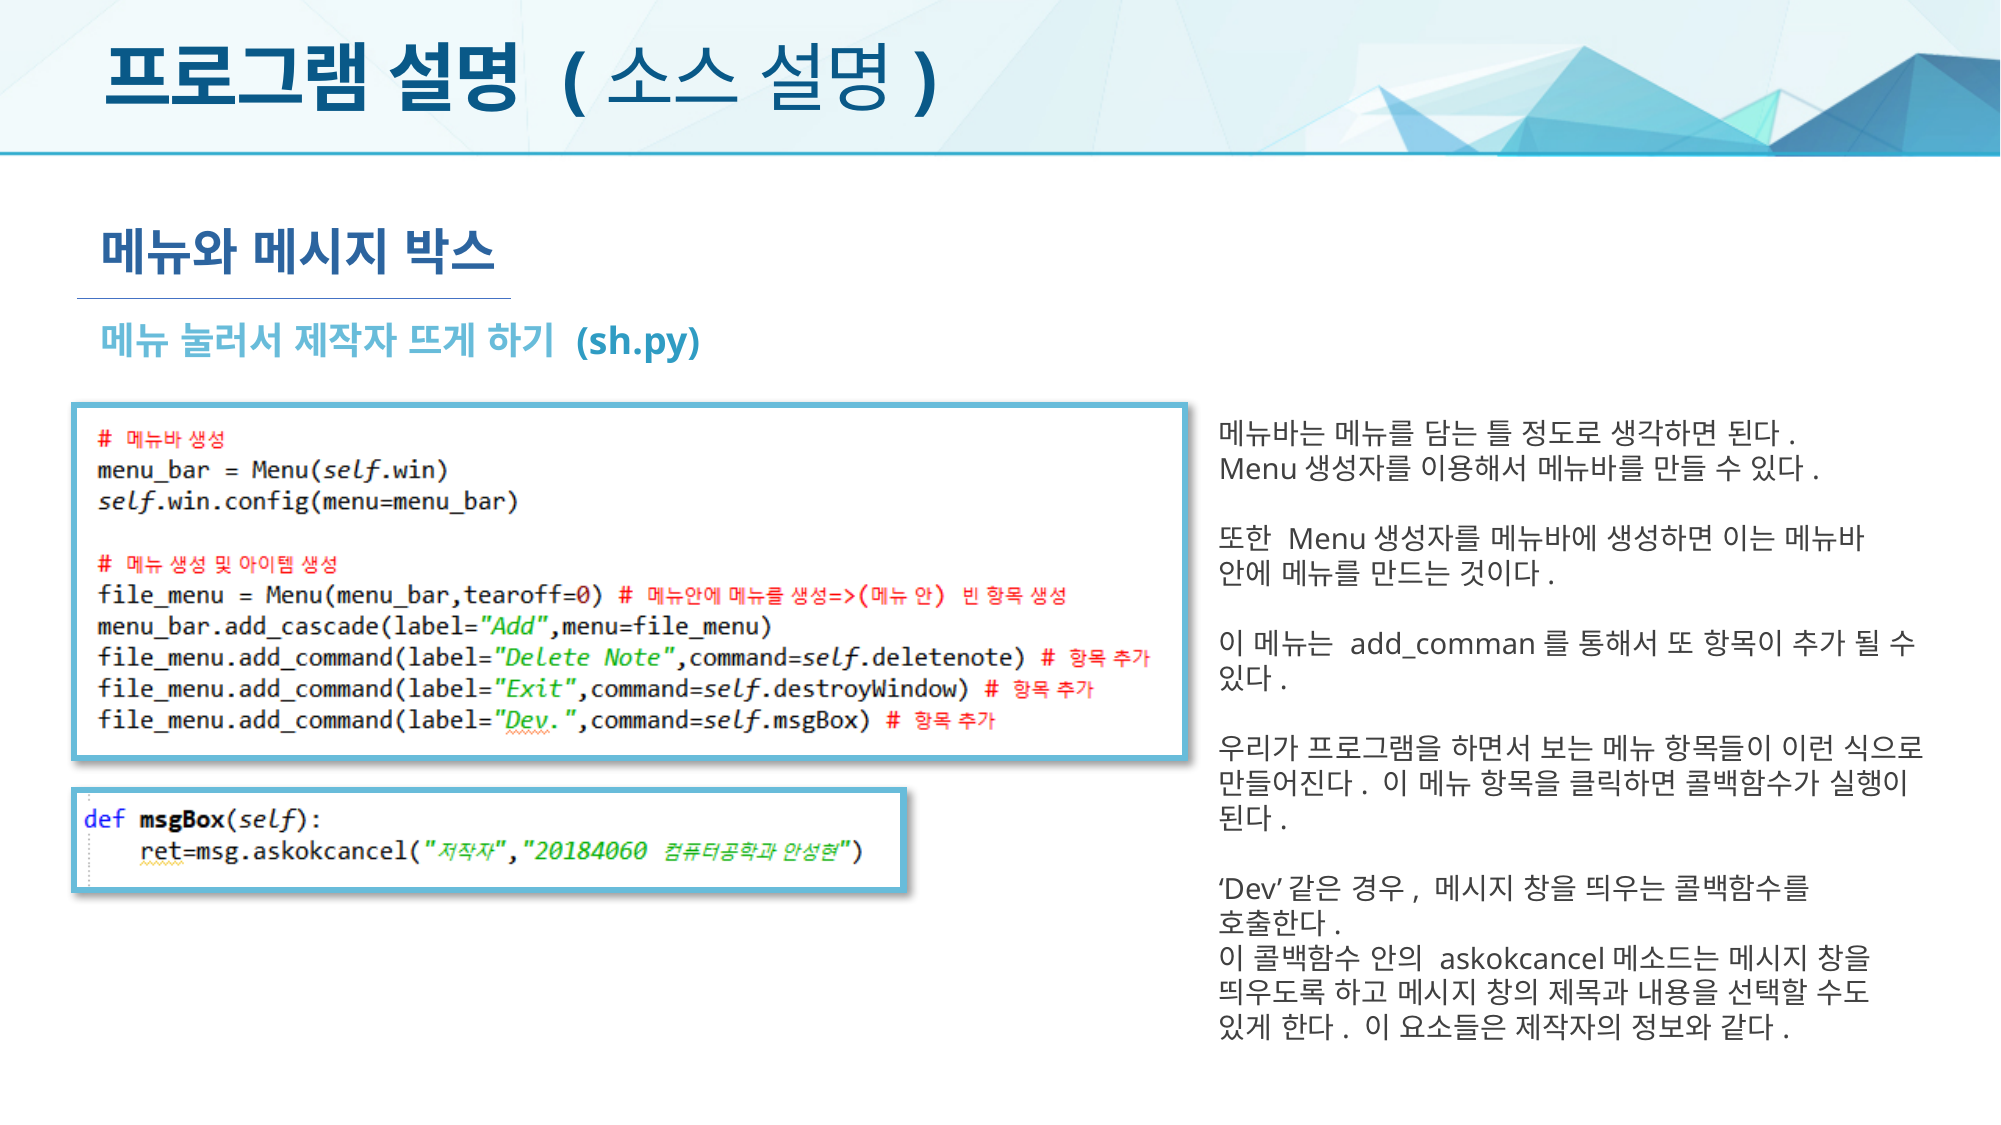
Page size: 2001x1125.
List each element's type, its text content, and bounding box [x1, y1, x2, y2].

title 프로그램 설명 (소스 설명) [88, 20, 1643, 143]
text_box 메뉴 눌러서 제작자 뜨게 하기 (sh.py) [86, 309, 716, 369]
picture [0, 0, 2001, 1125]
text_box 메뉴와 메시지 박스 [86, 212, 512, 288]
text_box 메뉴바는 메뉴를 담는 틀 정도로 생각하면 된다. Menu생성자를 이용해서 메뉴바를 만들 수 있다. 또한 Menu생성자를 메뉴바에 생성하면 이는 메뉴바 안에 메뉴를 만드는 것이다. 이 메뉴는 add_comman를 통해서 또 항목이 추가 될 수 있다. 우리가 프로그램을 하면서 보는 메뉴 항목들이 이런 식으로 만들어진다. 이 메뉴 항목을 클릭하면 콜백함수가 실행이 된다. ‘Dev’같은 경우, 메시지 창을 띄우는 콜백함수를 호출한다. 이 콜백함수 안의 askokcancel메소드는 메시지 창을 띄우도록 하고 메시지 창의 제목과 내용을 선택할 수도 있게 한다. 이 요소들은 제작자의 정보와 같다. [1204, 408, 1940, 1053]
